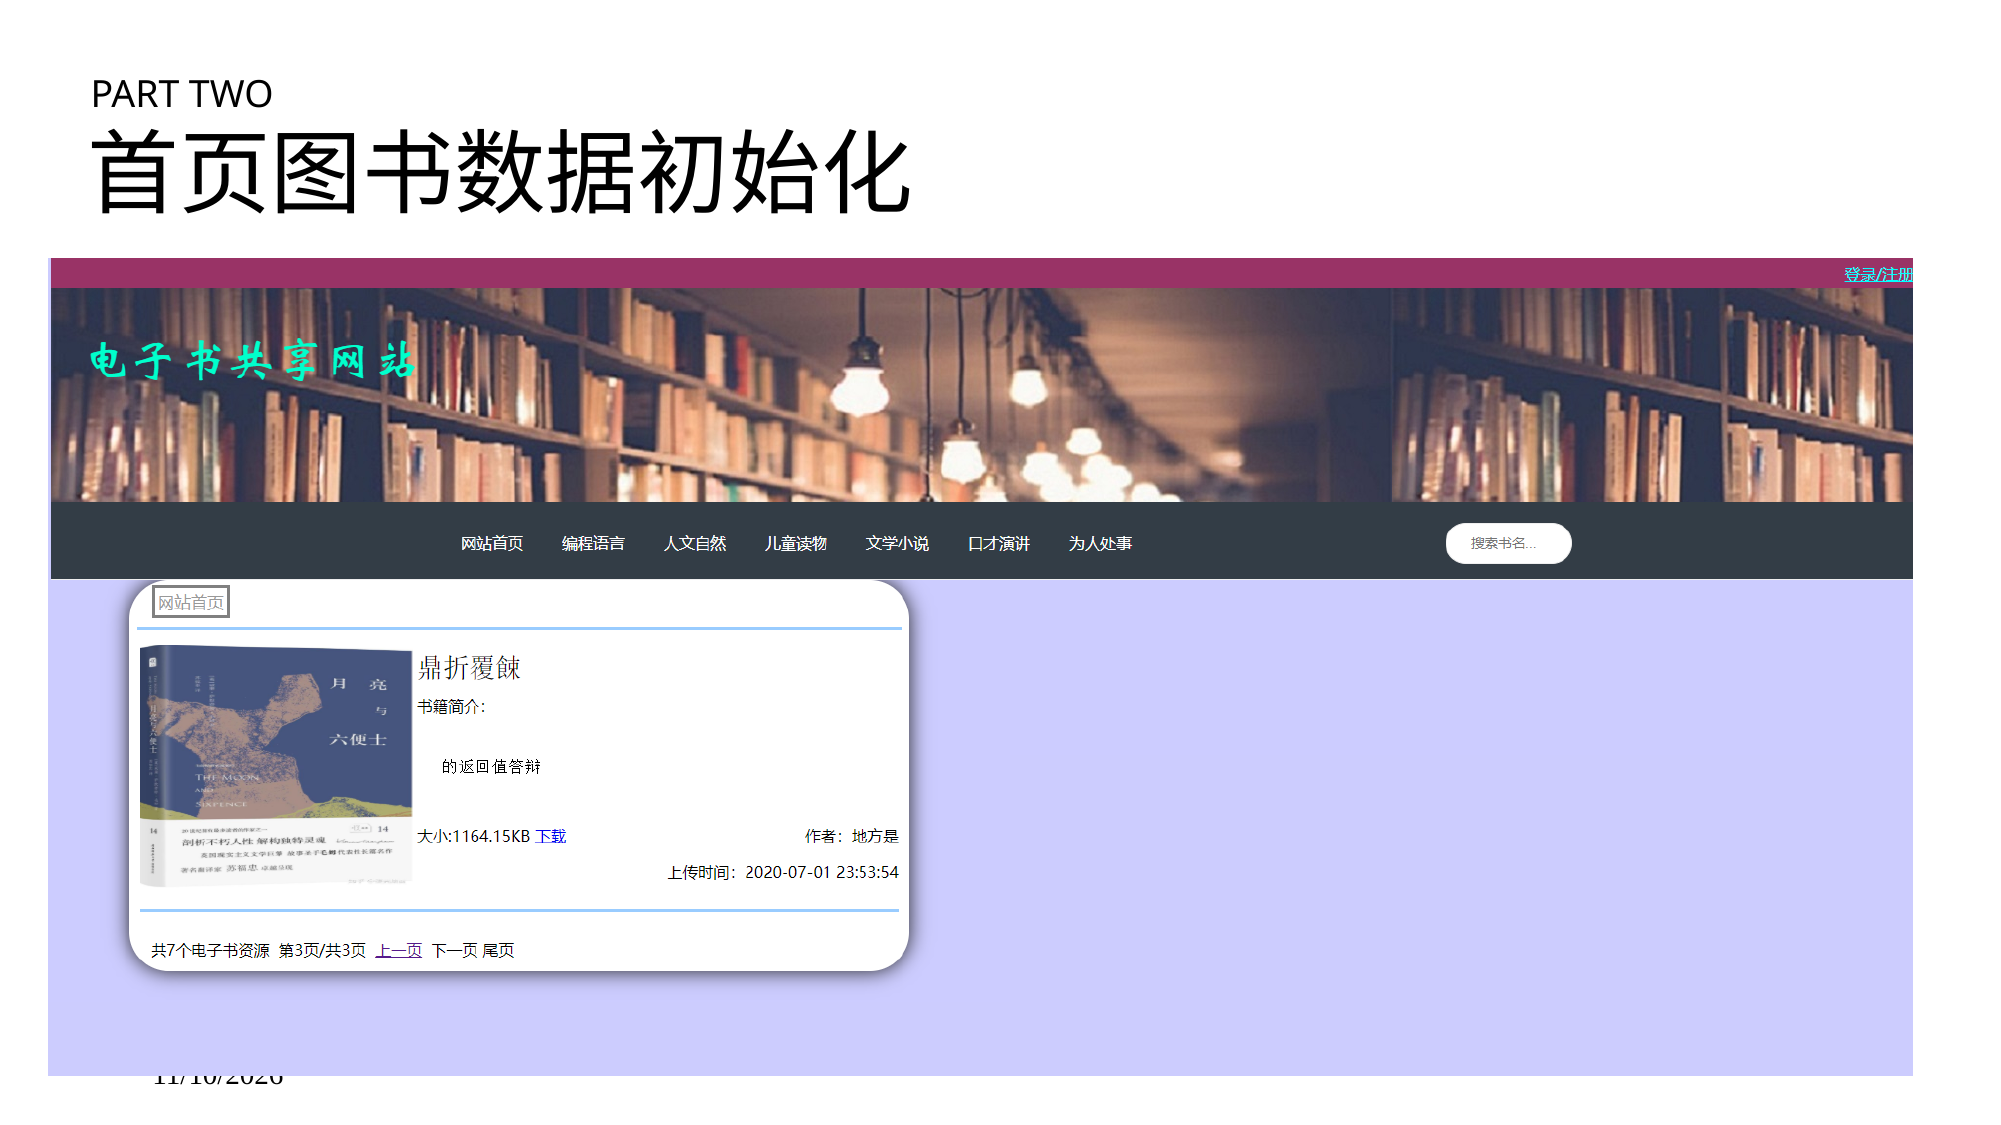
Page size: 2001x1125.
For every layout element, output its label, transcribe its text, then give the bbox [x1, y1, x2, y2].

slide_number [137, 1076, 588, 1103]
picture [48, 258, 1913, 1076]
text_box PART TWO 首页图书数据初始化 [46, 62, 928, 233]
